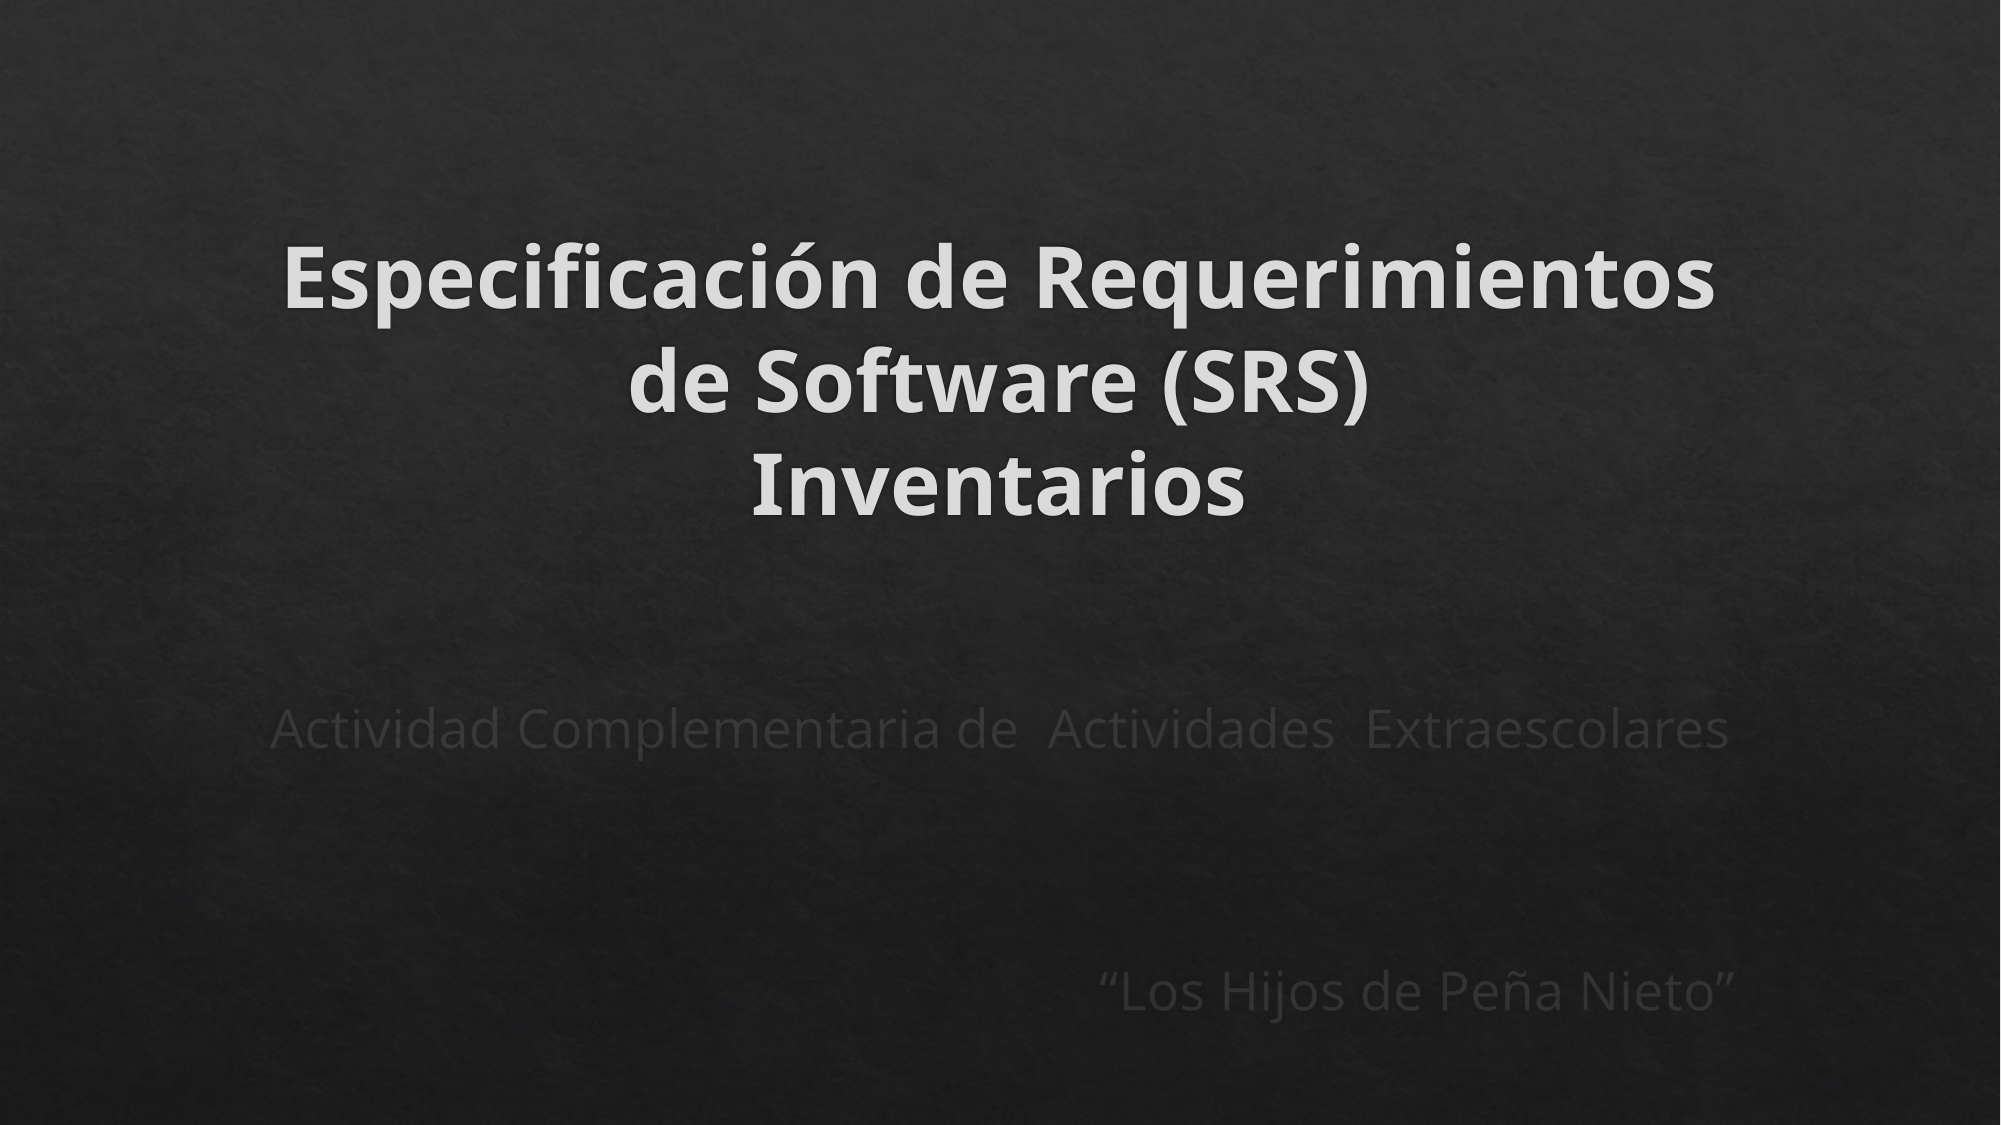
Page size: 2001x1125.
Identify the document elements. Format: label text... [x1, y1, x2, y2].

title Especificación de Requerimientos de Software (SRS) Inventarios [249, 188, 1750, 540]
subtitle Actividad Complementaria de Actividades Extraescolares “Los Hijos de Peña Nieto” [249, 686, 1750, 1053]
